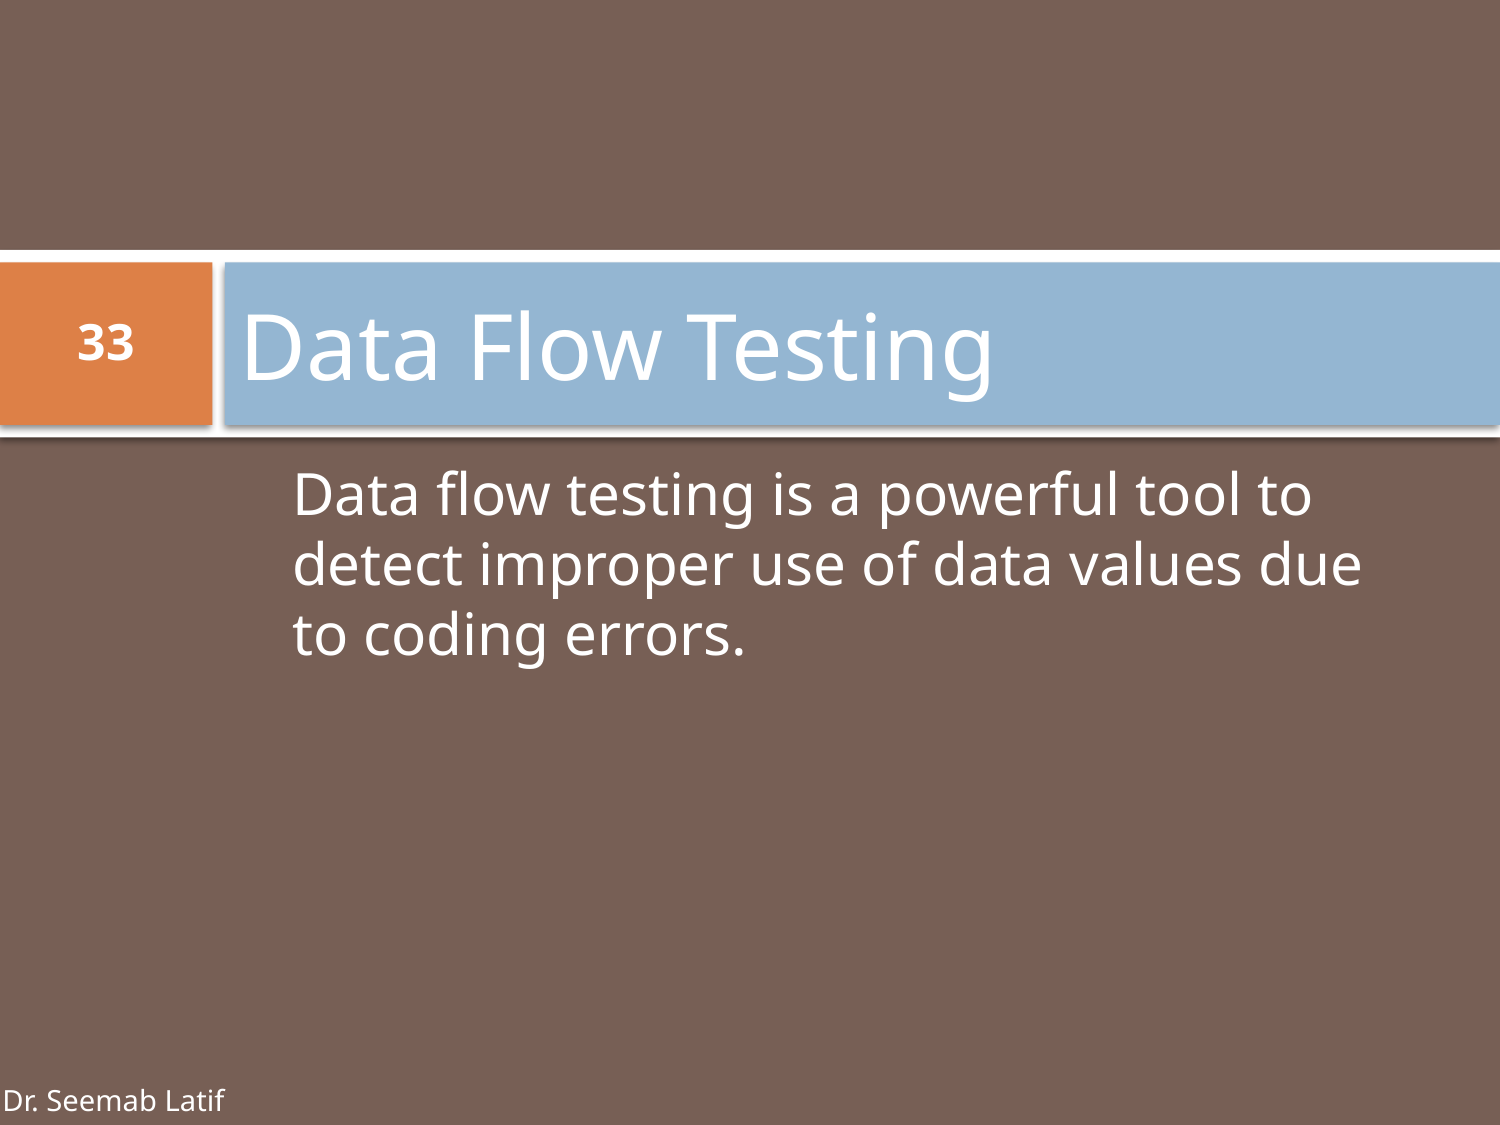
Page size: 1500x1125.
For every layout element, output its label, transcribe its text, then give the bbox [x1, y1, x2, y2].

title Data Flow Testing [225, 262, 1475, 425]
list Data flow testing is a powerful tool to detect improper use of data values due to coding errors. [225, 450, 1394, 725]
slide_number 33 [0, 287, 213, 403]
